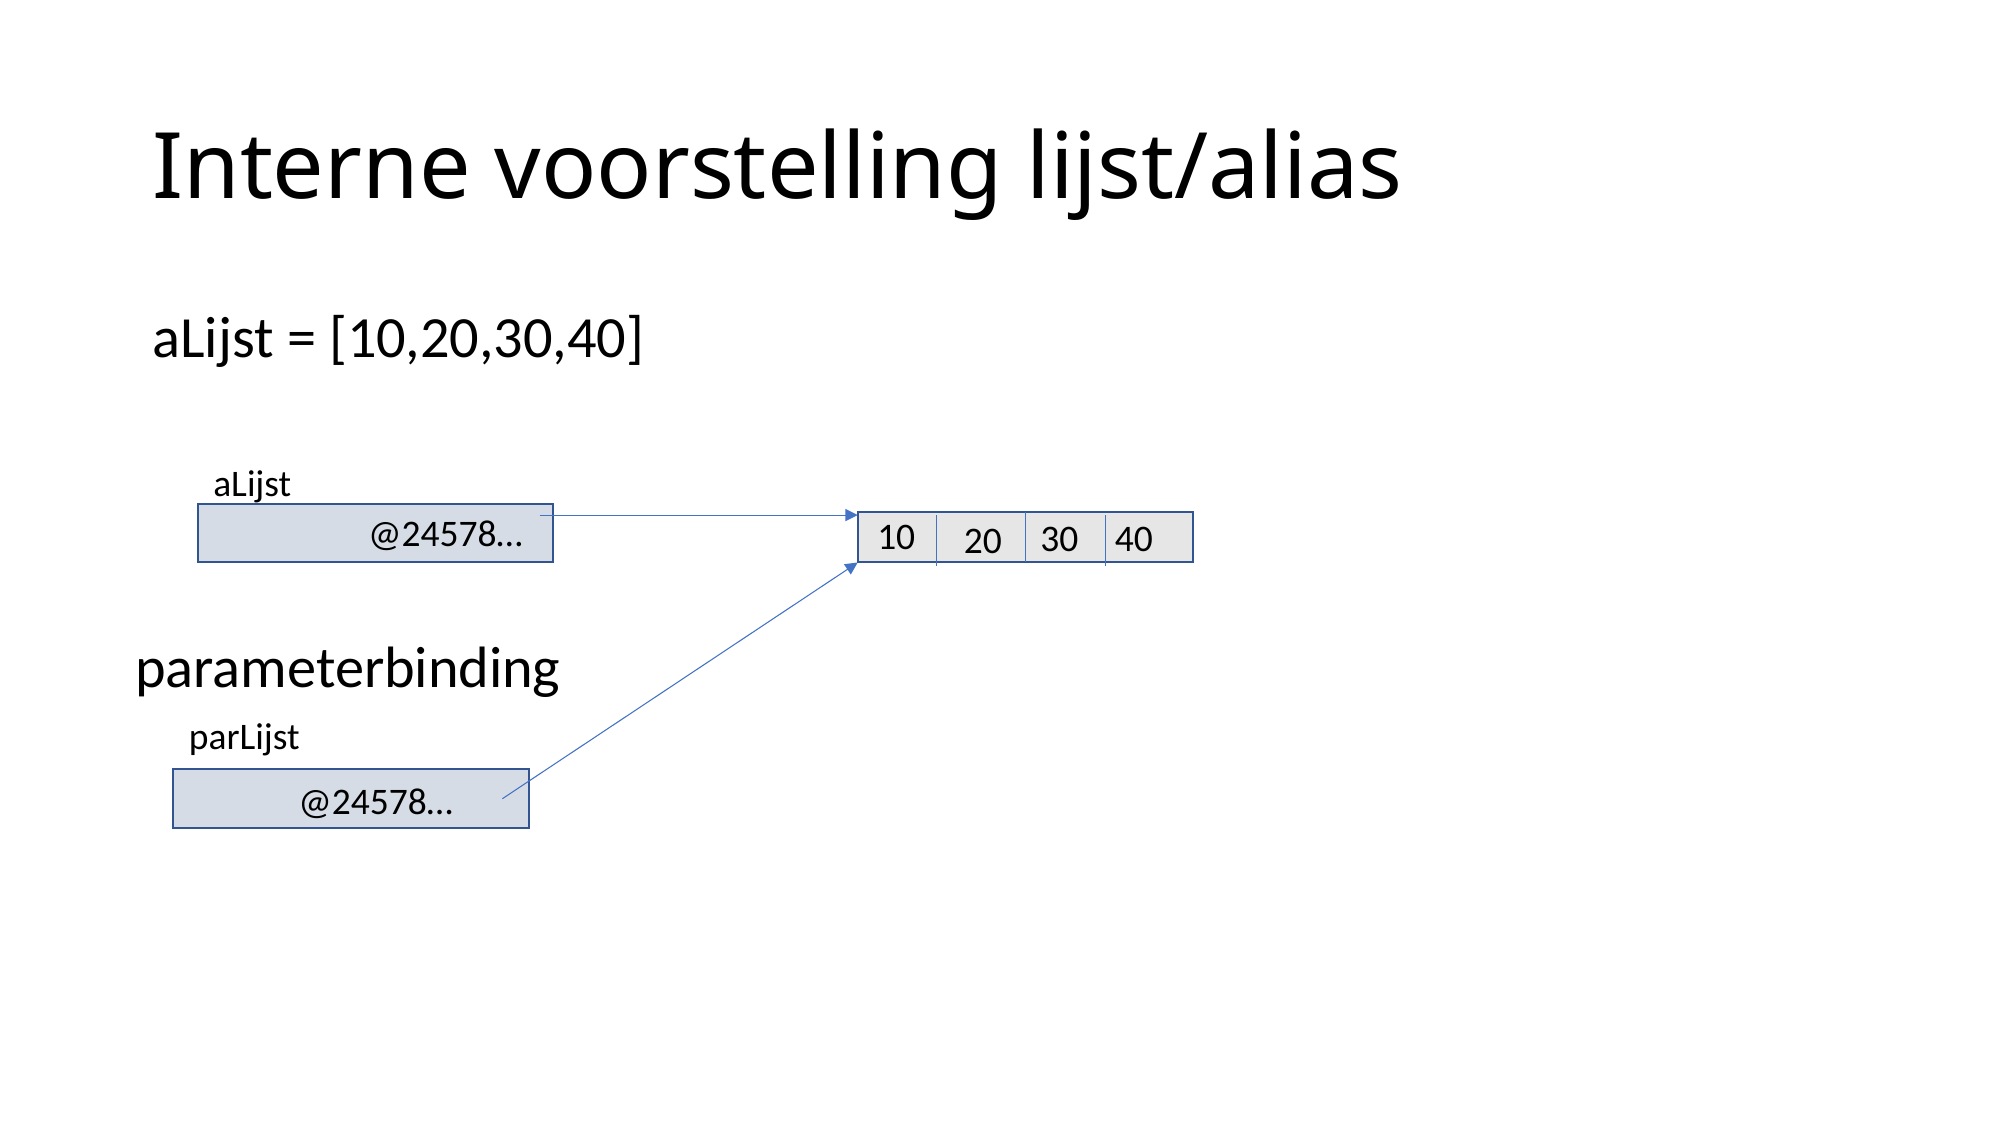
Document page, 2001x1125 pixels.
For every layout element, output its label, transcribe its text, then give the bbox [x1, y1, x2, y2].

text_box [931, 511, 949, 563]
text_box [1168, 511, 1194, 563]
text_box [538, 503, 554, 562]
text_box 30 [1025, 506, 1094, 567]
text_box [172, 768, 530, 829]
text_box @24578… [353, 501, 538, 562]
text_box @24578… [283, 769, 468, 830]
text_box [857, 511, 862, 563]
text_box 20 [949, 508, 1017, 569]
text_box parLijst [174, 704, 315, 764]
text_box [502, 562, 858, 799]
text_box 10 [862, 504, 931, 565]
text_box 40 [1100, 506, 1168, 567]
list aLijst = [10,20,30,40] [137, 299, 1863, 618]
text_box parameterbinding [120, 629, 1846, 868]
title Interne voorstelling lijst/alias [137, 59, 1863, 278]
text_box [197, 503, 502, 563]
text_box aLijst [198, 451, 307, 512]
text_box [1017, 511, 1025, 563]
text_box [1094, 511, 1100, 563]
